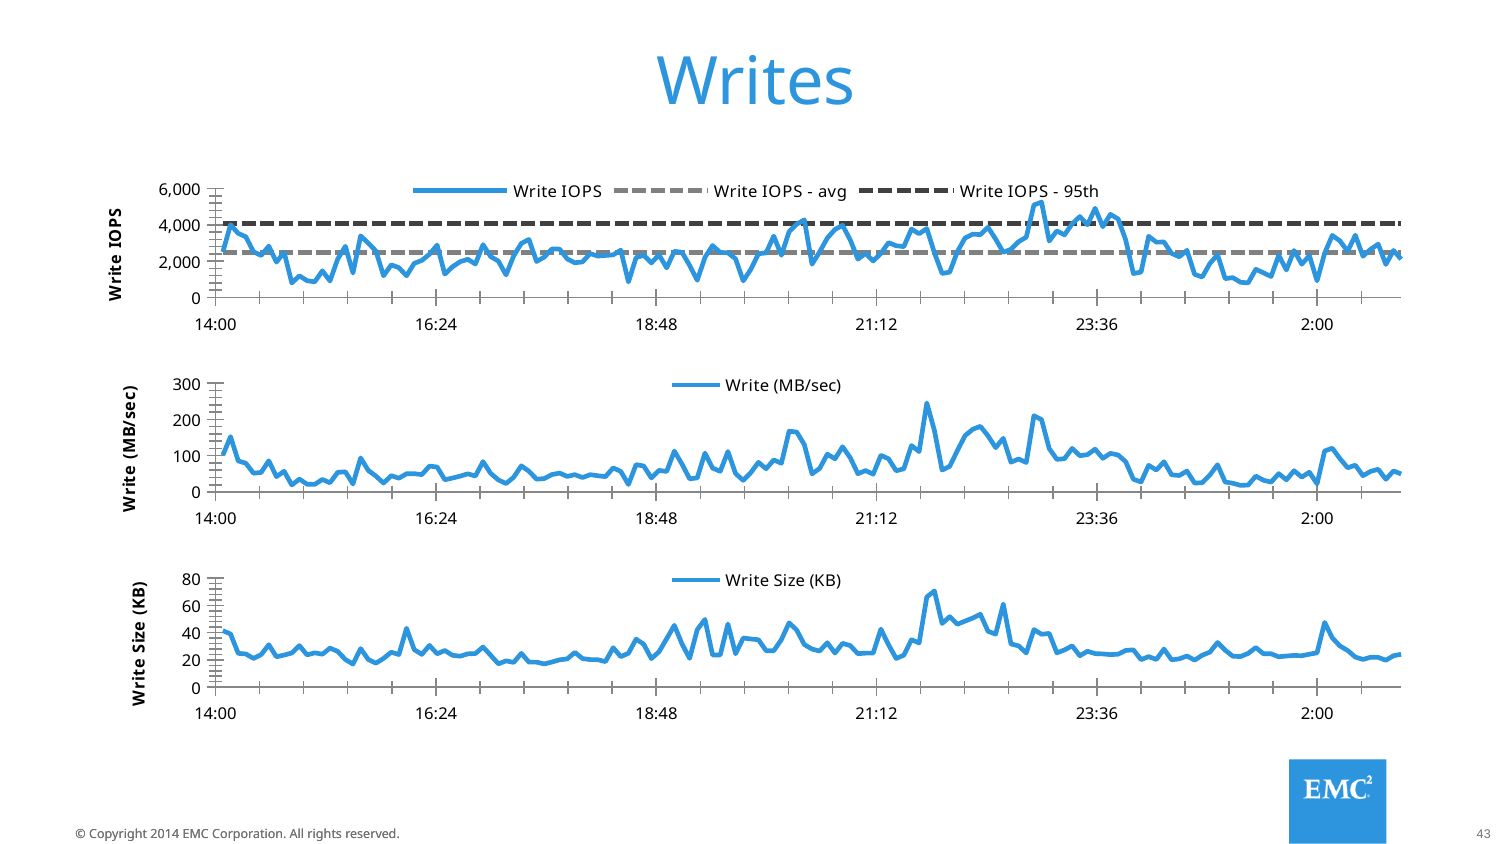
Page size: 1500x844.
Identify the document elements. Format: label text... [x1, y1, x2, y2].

title Writes [62, 37, 1450, 113]
picture [1303, 775, 1372, 799]
chart [62, 356, 1451, 530]
chart [62, 551, 1451, 725]
chart [62, 162, 1451, 336]
